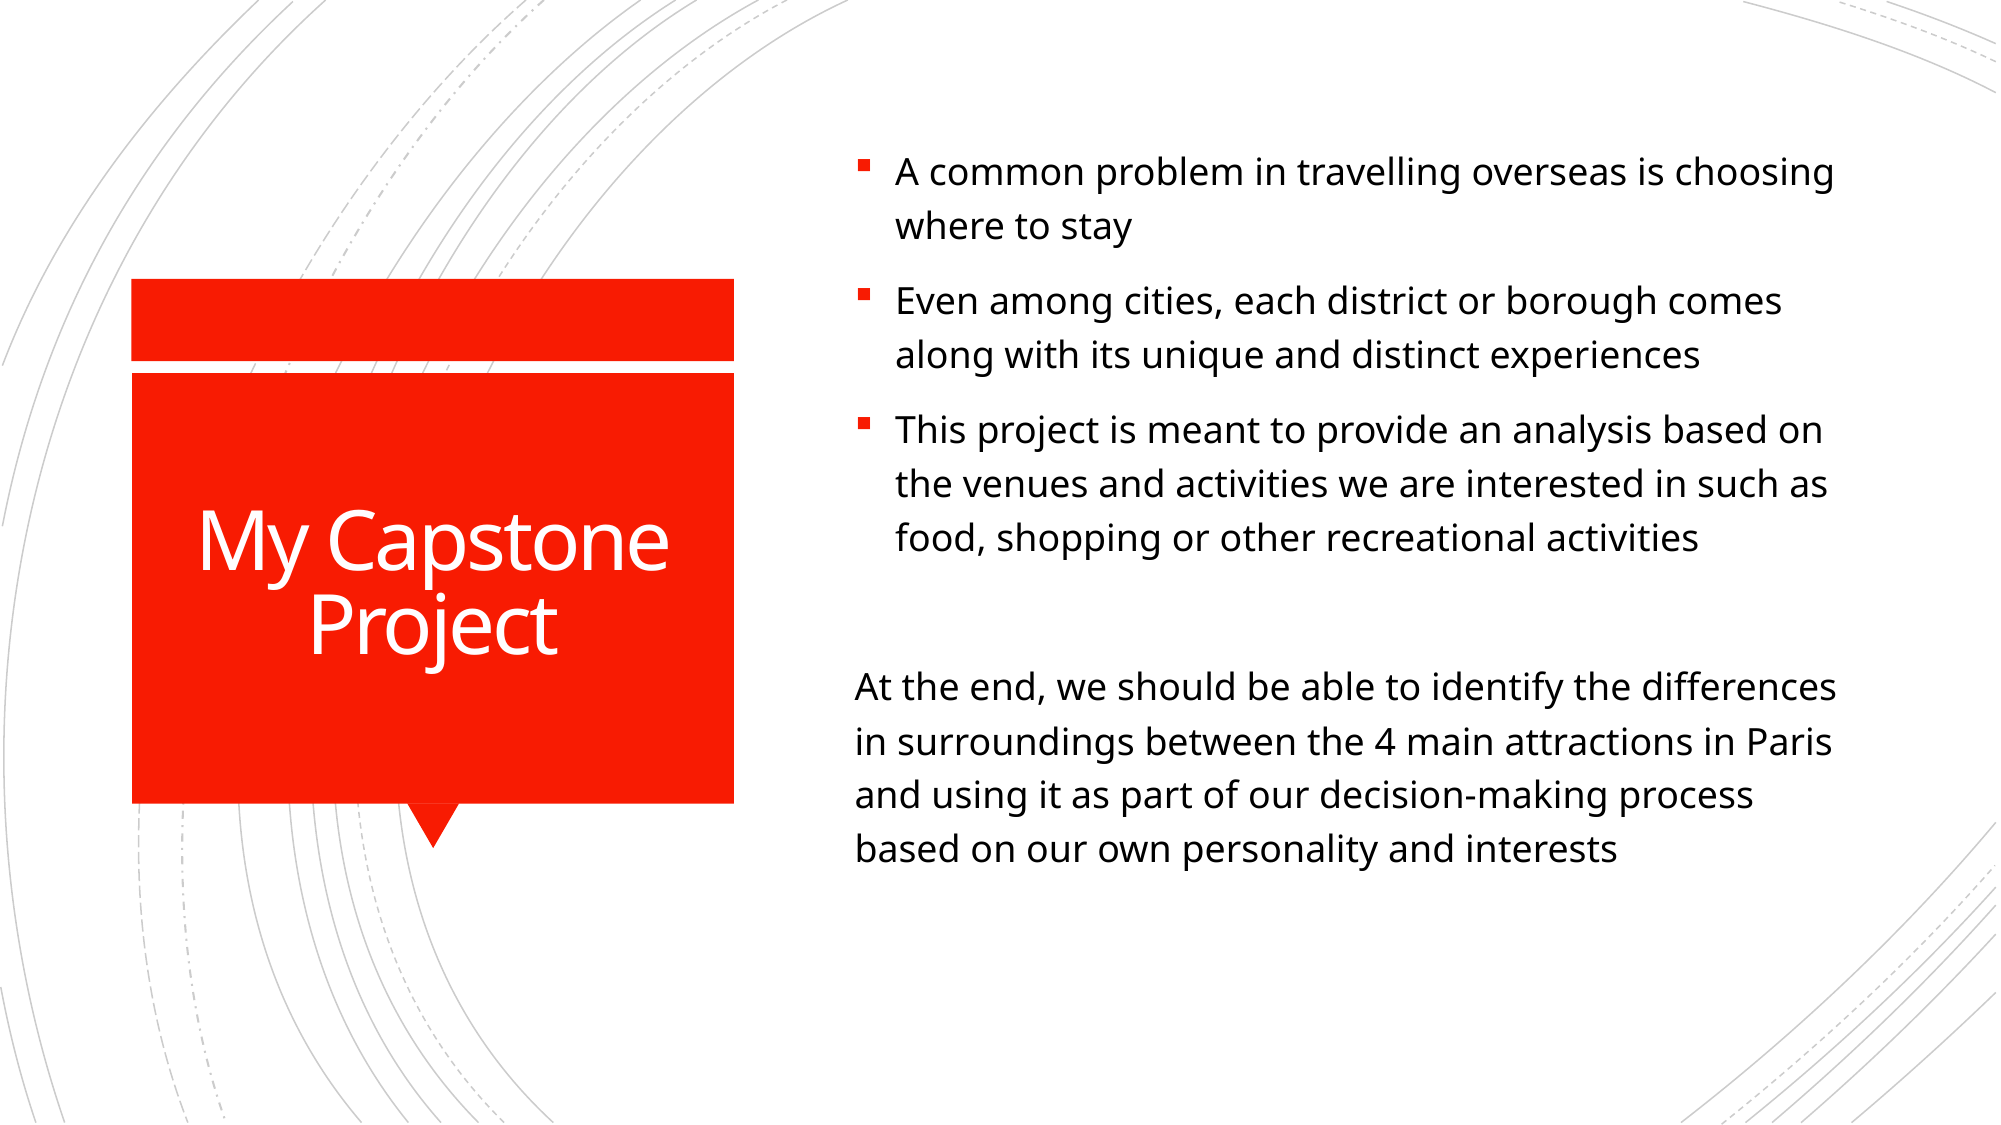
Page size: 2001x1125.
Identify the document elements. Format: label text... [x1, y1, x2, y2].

title My Capstone Project [145, 385, 720, 789]
list A common problem in travelling overseas is choosing where to stay Even among cities, each district or borough comes along with its unique and distinct experiences This project is meant to provide an analysis based on the venues and activities we are interested in such as food, shopping or other recreational activities At the end, we should be able to identify the differences in surroundings between the 4 main attractions in Paris and using it as part of our decision-making process based on our own personality and interests [839, 131, 1871, 993]
